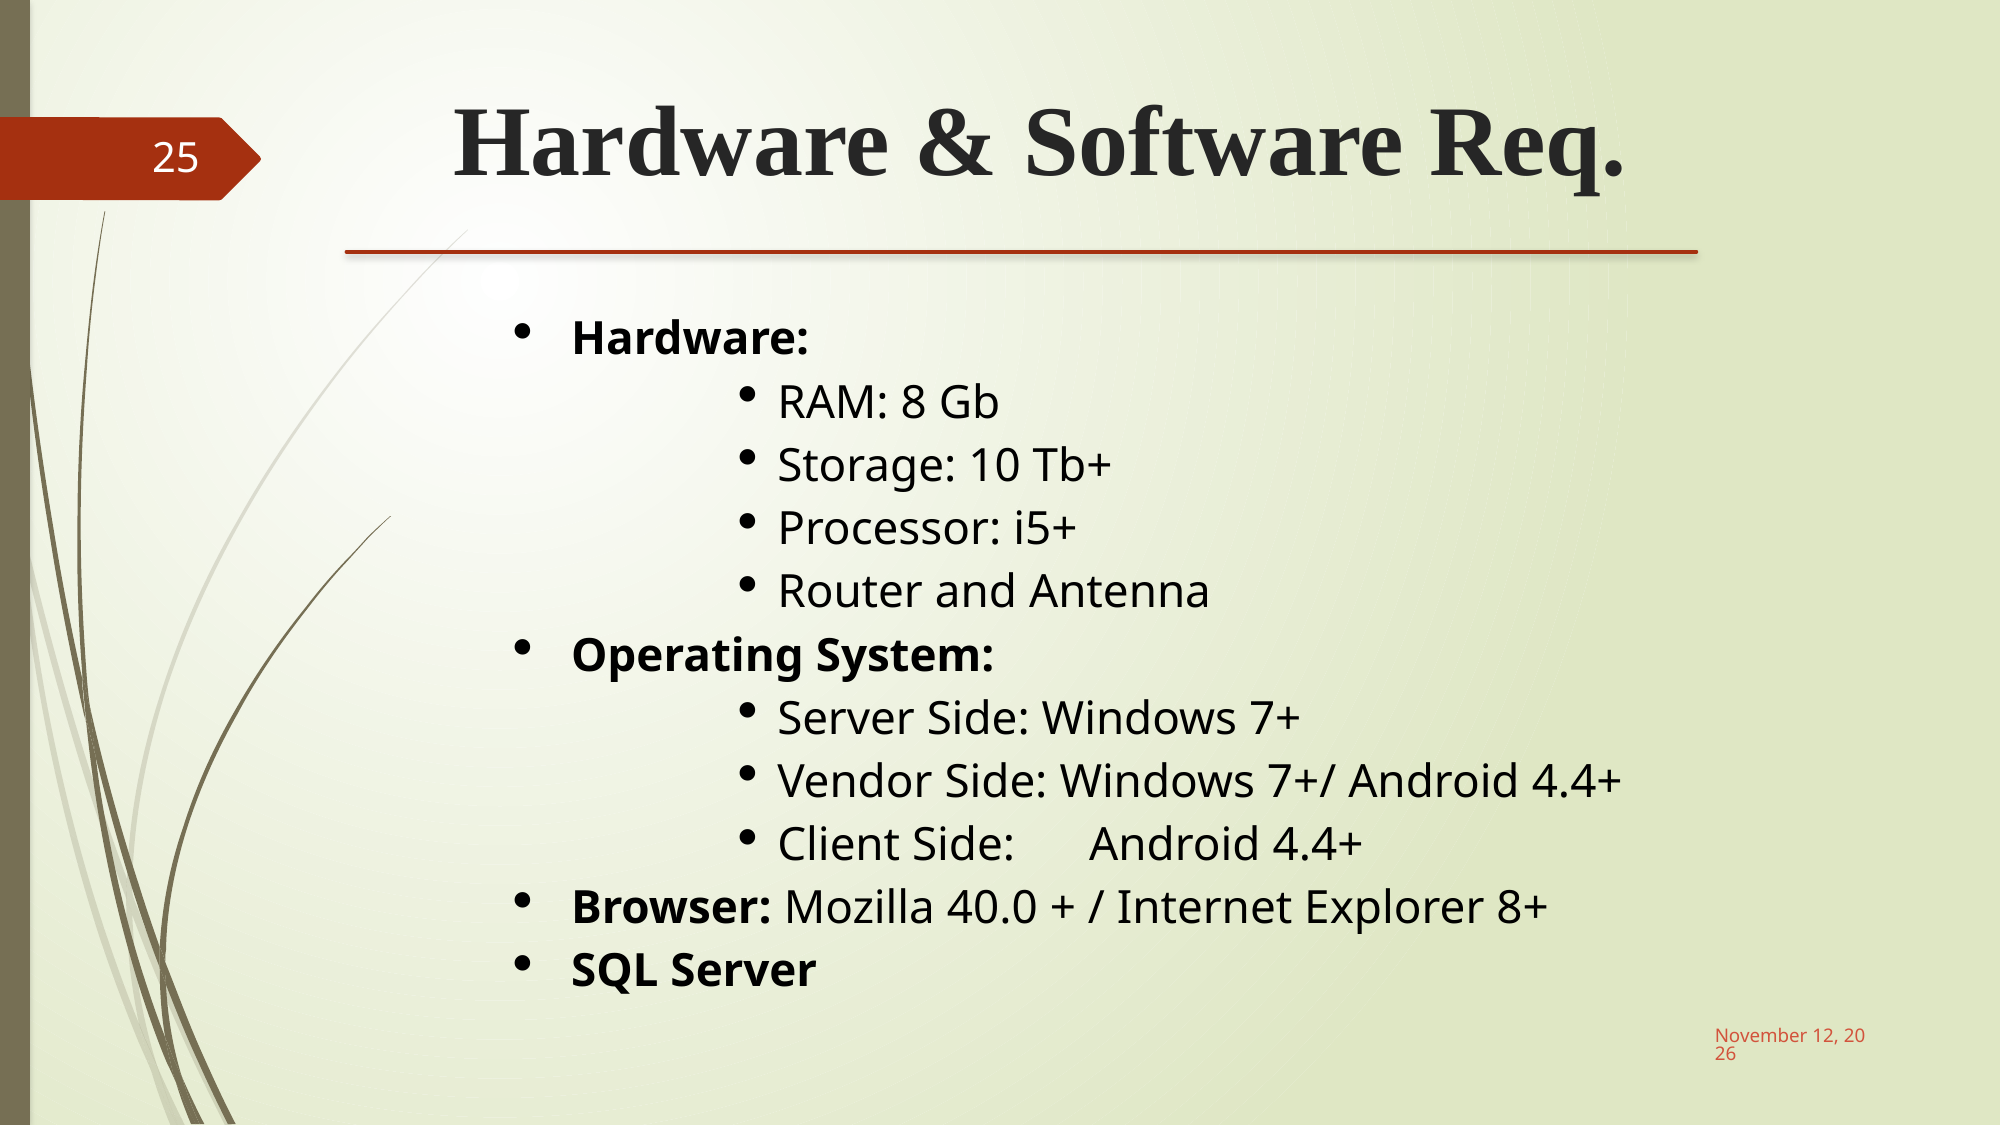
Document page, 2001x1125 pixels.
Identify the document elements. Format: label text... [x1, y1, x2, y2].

slide_number 25 [87, 129, 216, 190]
text_box Hardware: RAM: 8 Gb Storage: 10 Tb+ Processor: i5+ Router and Antenna Operating System: Server Side: Windows 7+ Vendor Side: Windows 7+/ Android 4.4+ Client Side: Android 4.4+ Browser: Mozilla 40.0 + / Internet Explorer 8+ SQL Server [500, 293, 1665, 1004]
text_box Hardware & Software Req. [328, 37, 1752, 234]
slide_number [1699, 1005, 1888, 1067]
